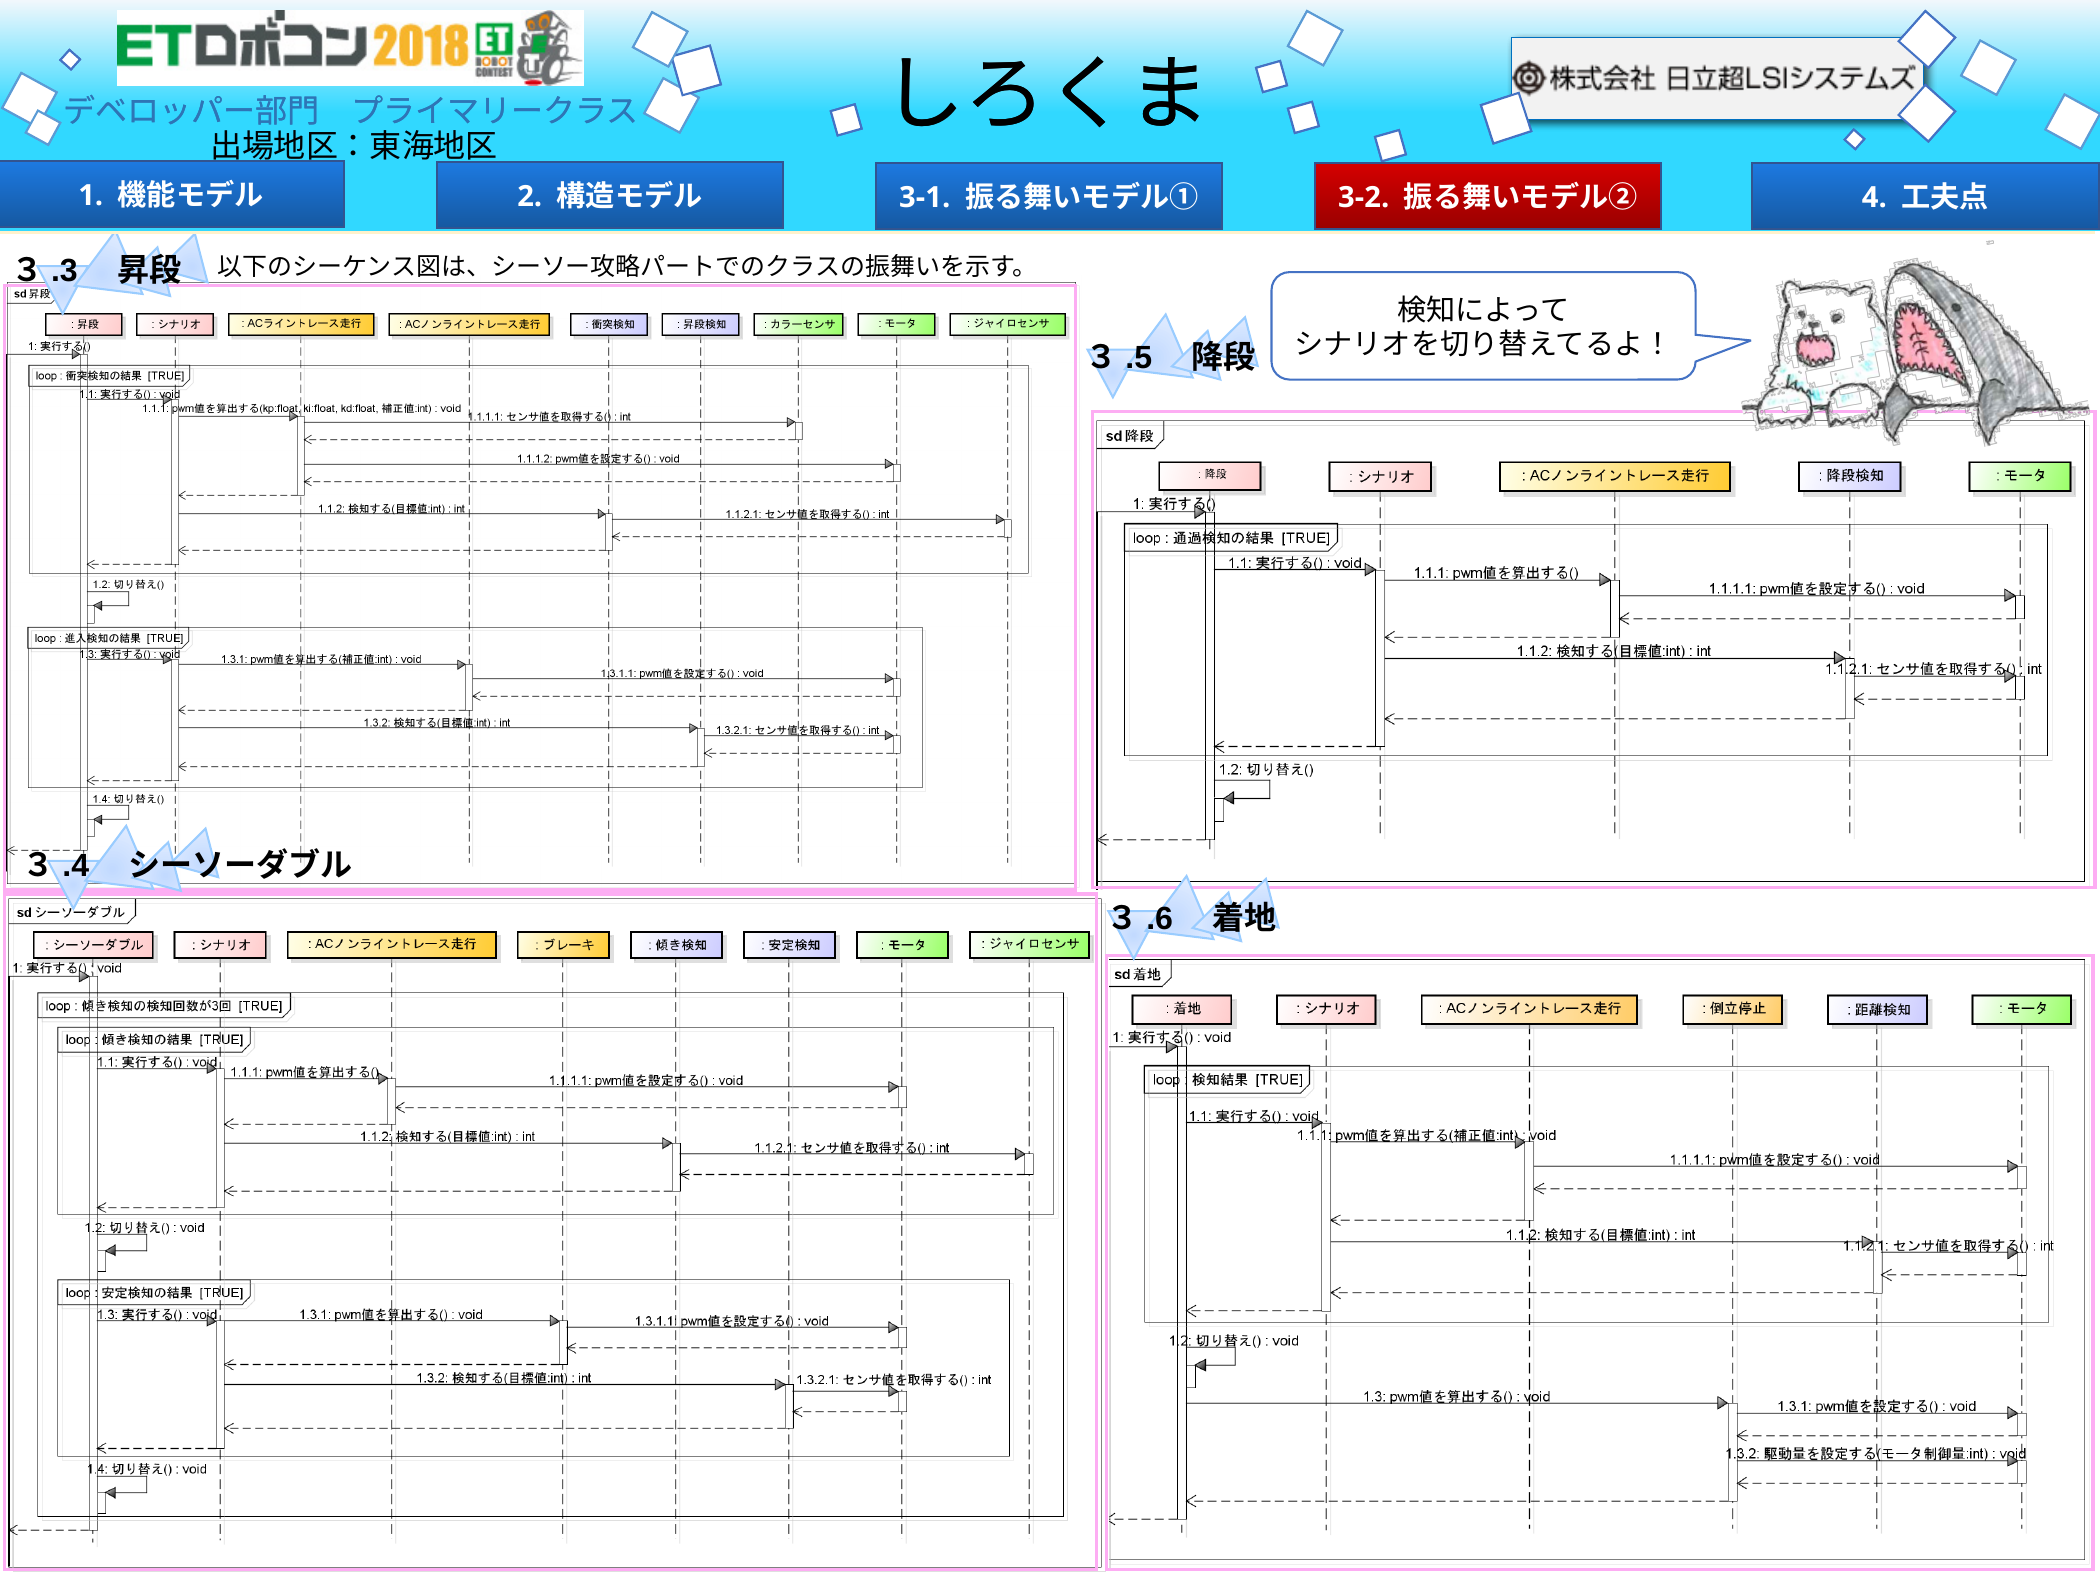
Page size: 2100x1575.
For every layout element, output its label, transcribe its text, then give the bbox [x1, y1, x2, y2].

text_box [13, 834, 363, 909]
text_box [829, 103, 863, 137]
text_box [1843, 128, 1866, 151]
text_box [1286, 100, 1321, 135]
text_box [2044, 93, 2100, 151]
text_box [24, 109, 62, 147]
text_box 2. 構造モデル [436, 161, 784, 229]
text_box [1373, 128, 1408, 162]
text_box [1091, 884, 1296, 959]
picture [117, 10, 584, 86]
text_box 検知によって シナリオを切り替えてるよ！ [1270, 271, 1736, 381]
text_box デベロッパー部門 プライマリークラス [47, 83, 655, 138]
text_box [642, 76, 701, 134]
text_box 出場地区：東海地区 [195, 138, 513, 171]
text_box [1254, 59, 1289, 94]
text_box 4. 工夫点 [1751, 162, 2100, 230]
text_box [0, 71, 59, 124]
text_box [1070, 323, 1275, 398]
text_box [2, 239, 218, 314]
text_box 1. 機能モデル [0, 160, 345, 228]
text_box [1902, 83, 1957, 143]
text_box [0, 0, 2100, 232]
text_box [631, 10, 689, 68]
text_box 以下のシーケンス図は、シーソー攻略パートでのクラスの振舞いを示す。 [218, 243, 1054, 275]
text_box [58, 48, 82, 71]
text_box [1286, 9, 1344, 67]
text_box [1900, 9, 1957, 70]
text_box 3-2. 振る舞いモデル② [1314, 162, 1662, 230]
text_box [1479, 94, 1533, 145]
text_box 3-1. 振る舞いモデル① [875, 162, 1223, 230]
picture [1511, 37, 1924, 120]
text_box しろくま [868, 33, 1226, 147]
text_box [1959, 39, 2018, 97]
picture [0, 234, 2093, 1575]
text_box [672, 44, 723, 97]
